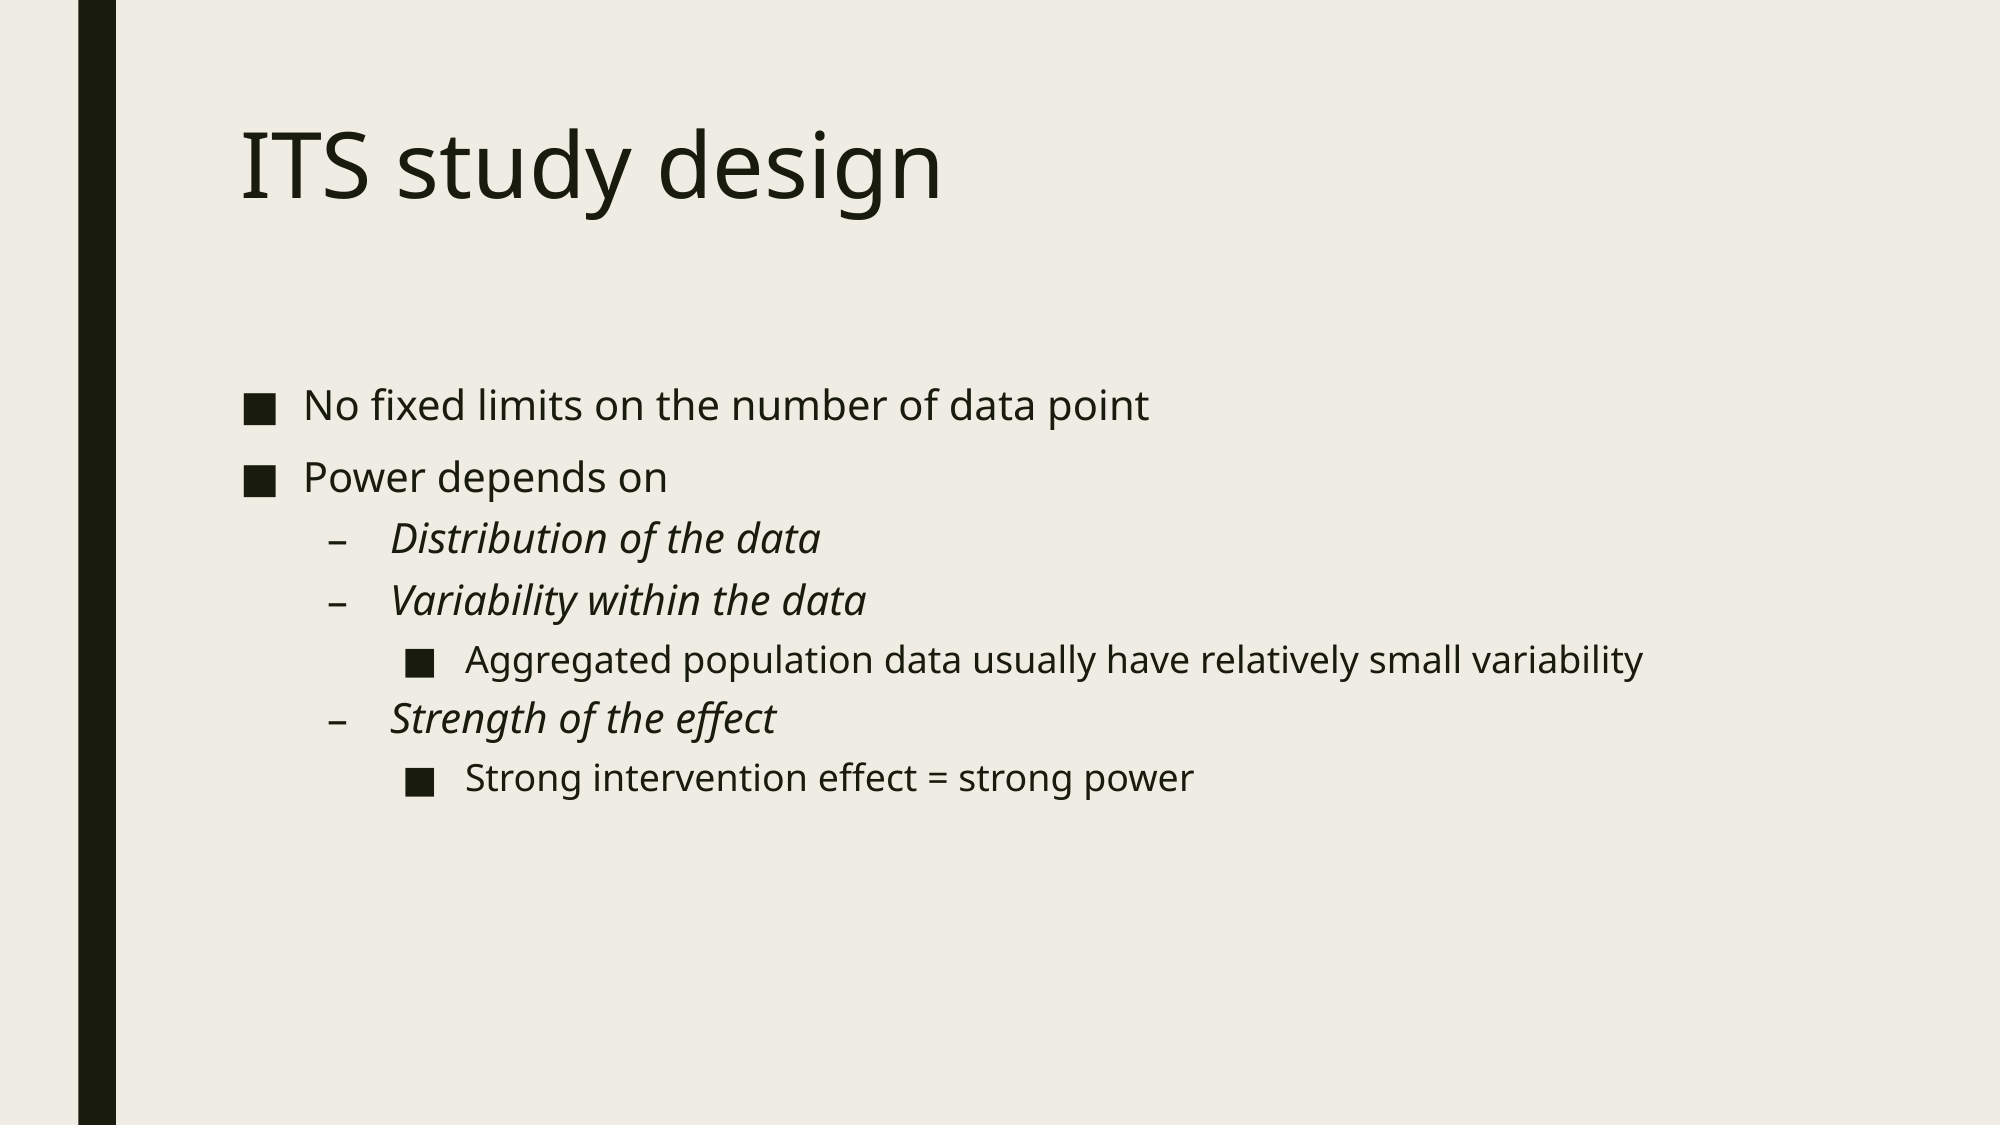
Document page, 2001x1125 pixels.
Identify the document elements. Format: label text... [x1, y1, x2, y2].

title ITS study design [225, 112, 1800, 357]
list No fixed limits on the number of data point Power depends on Distribution of the data Variability within the data Aggregated population data usually have relatively small variability Strength of the effect Strong intervention effect = strong power [225, 375, 1800, 963]
